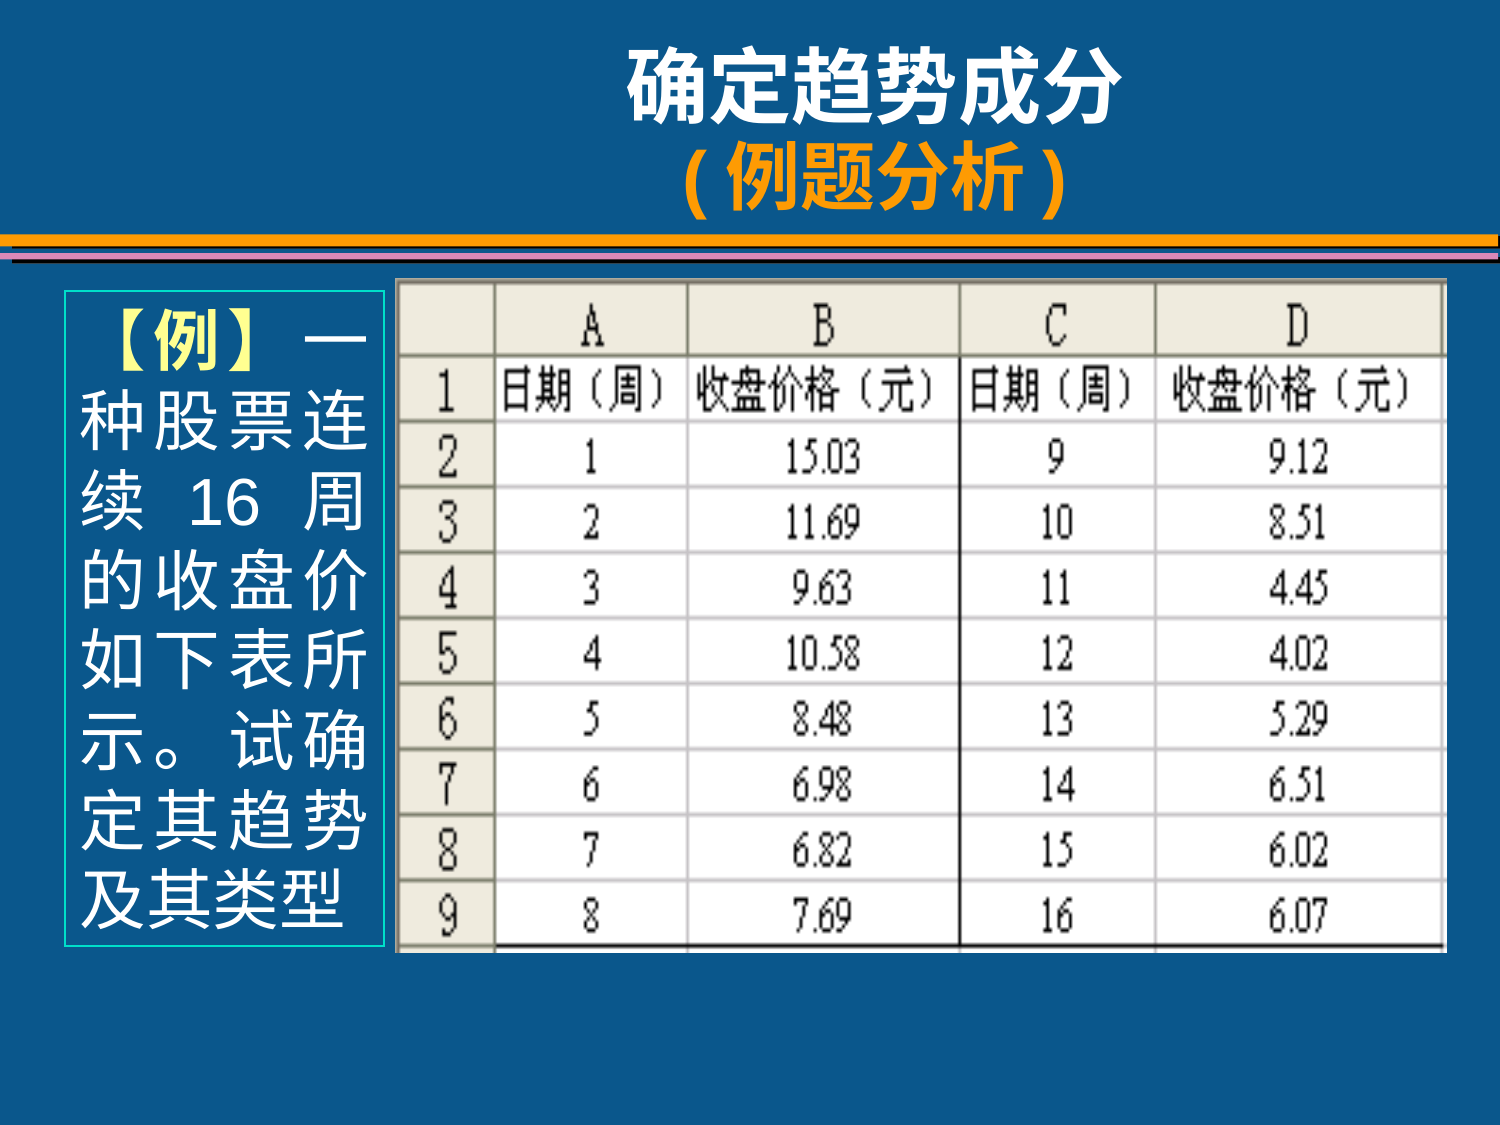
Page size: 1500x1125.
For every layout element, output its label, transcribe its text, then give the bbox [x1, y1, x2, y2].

text_box 【例】一种股票连续16周的收盘价如下表所示。试确定其趋势及其类型 [64, 545, 384, 946]
title 确定趋势成分 (例题分析) [300, 37, 1450, 225]
picture [395, 278, 1447, 953]
text_box 【例】一种股票连续16周的收盘价如下表所示。试确定其趋势及其类型 [64, 290, 384, 544]
